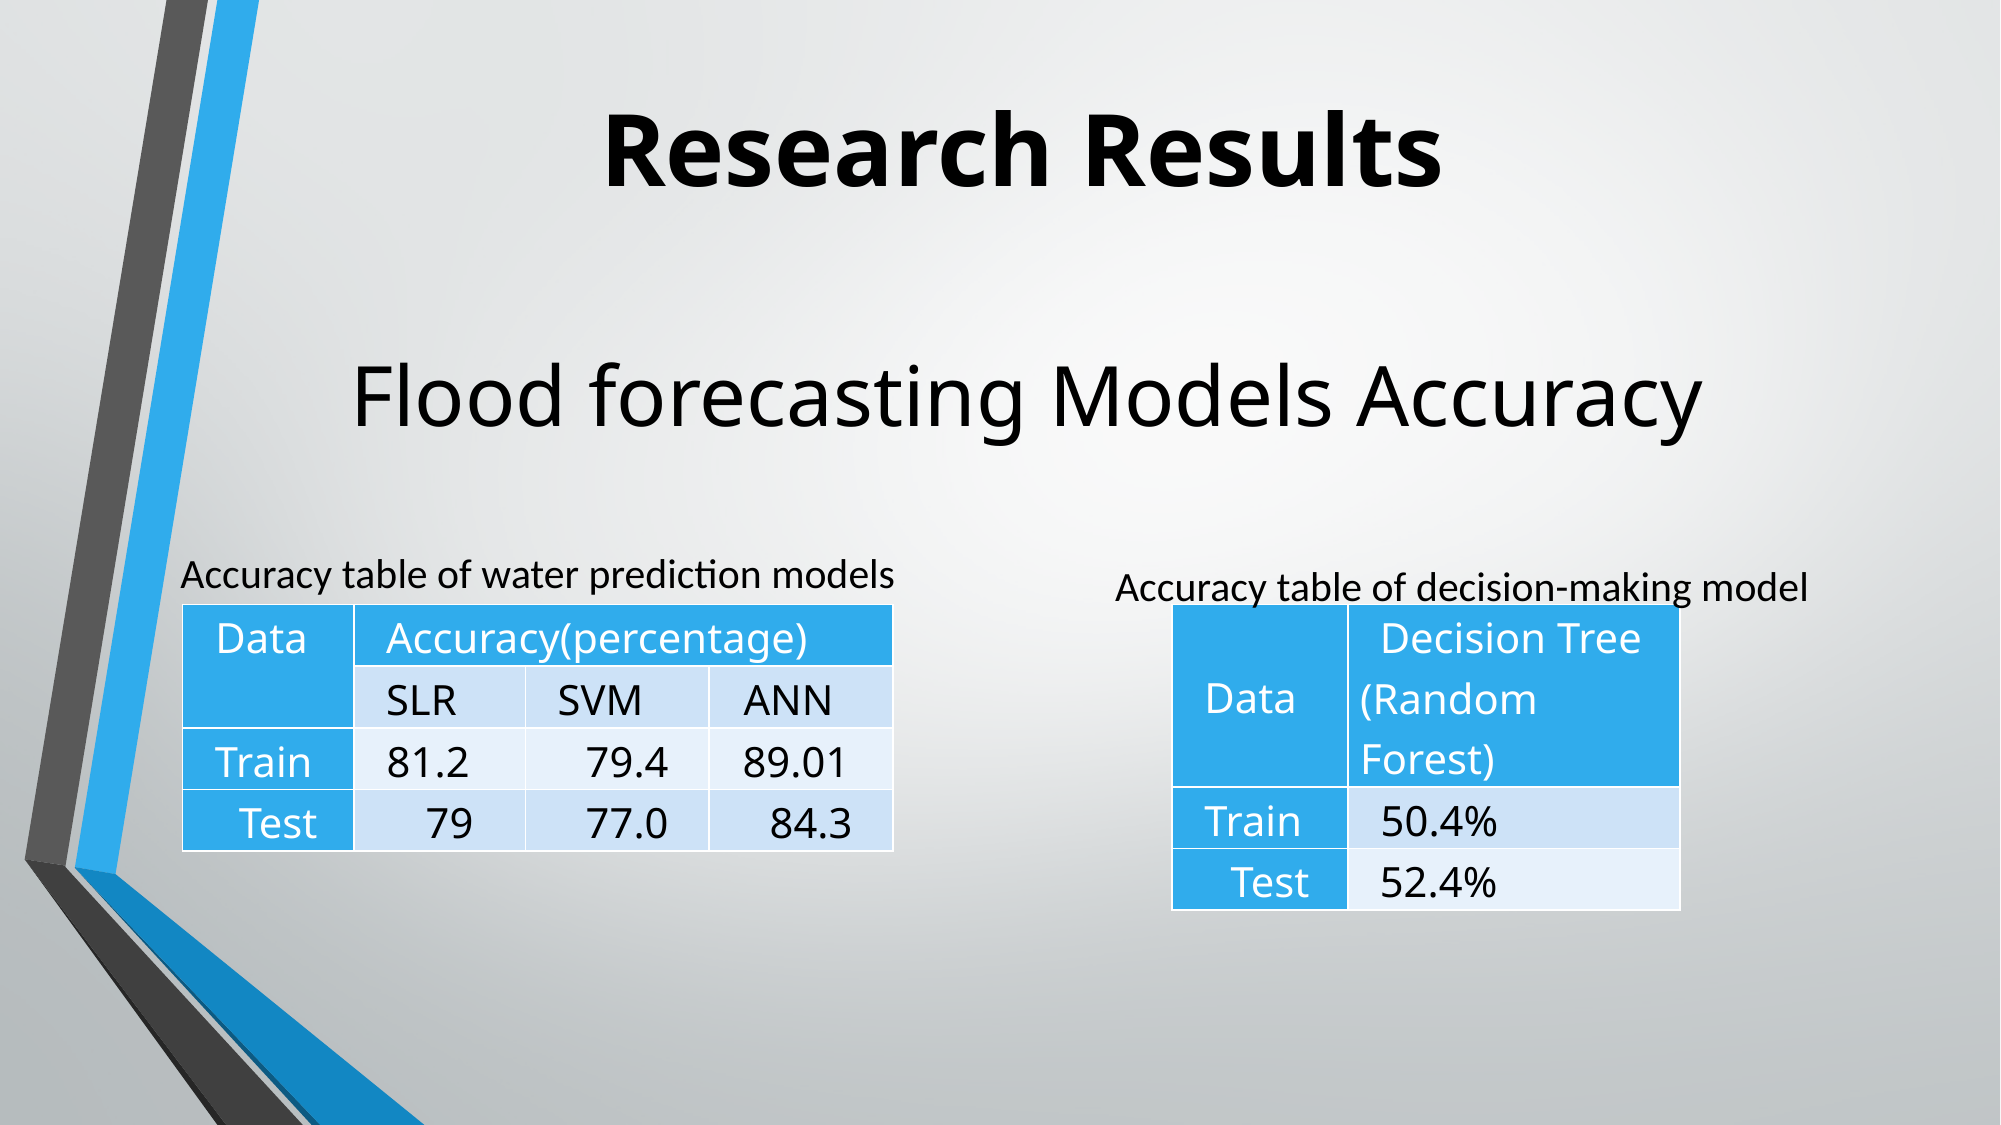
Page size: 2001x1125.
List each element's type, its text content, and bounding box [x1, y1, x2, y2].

table_cell Test [183, 790, 353, 850]
table_cell Train [183, 729, 353, 789]
text_box Accuracy table of decision-making model [962, 549, 1963, 617]
table_cell 52.4% [1349, 849, 1679, 909]
text_box Research Results [522, 78, 1523, 214]
table_header Decision Tree (Random Forest) [1349, 617, 1679, 786]
table_cell 77.0 [526, 790, 708, 850]
table_cell SLR [355, 667, 525, 727]
table_header Accuracy(percentage) [355, 605, 892, 665]
text_box Accuracy table of water prediction models [37, 536, 1038, 605]
table_cell 89.01 [710, 729, 892, 789]
table_cell 81.2 [355, 729, 525, 789]
table_cell Test [1173, 849, 1347, 909]
table_cell ANN [710, 667, 892, 727]
table_cell Train [1173, 788, 1347, 848]
table_cell 79.4 [526, 729, 708, 789]
table_cell SVM [526, 667, 708, 727]
table_cell 79 [355, 790, 525, 850]
title Flood forecasting Models Accuracy [216, 249, 1860, 537]
table_cell 50.4% [1349, 788, 1679, 848]
table_header Data [183, 605, 353, 727]
table_cell 84.3 [710, 790, 892, 850]
table_header Data [1173, 617, 1347, 786]
